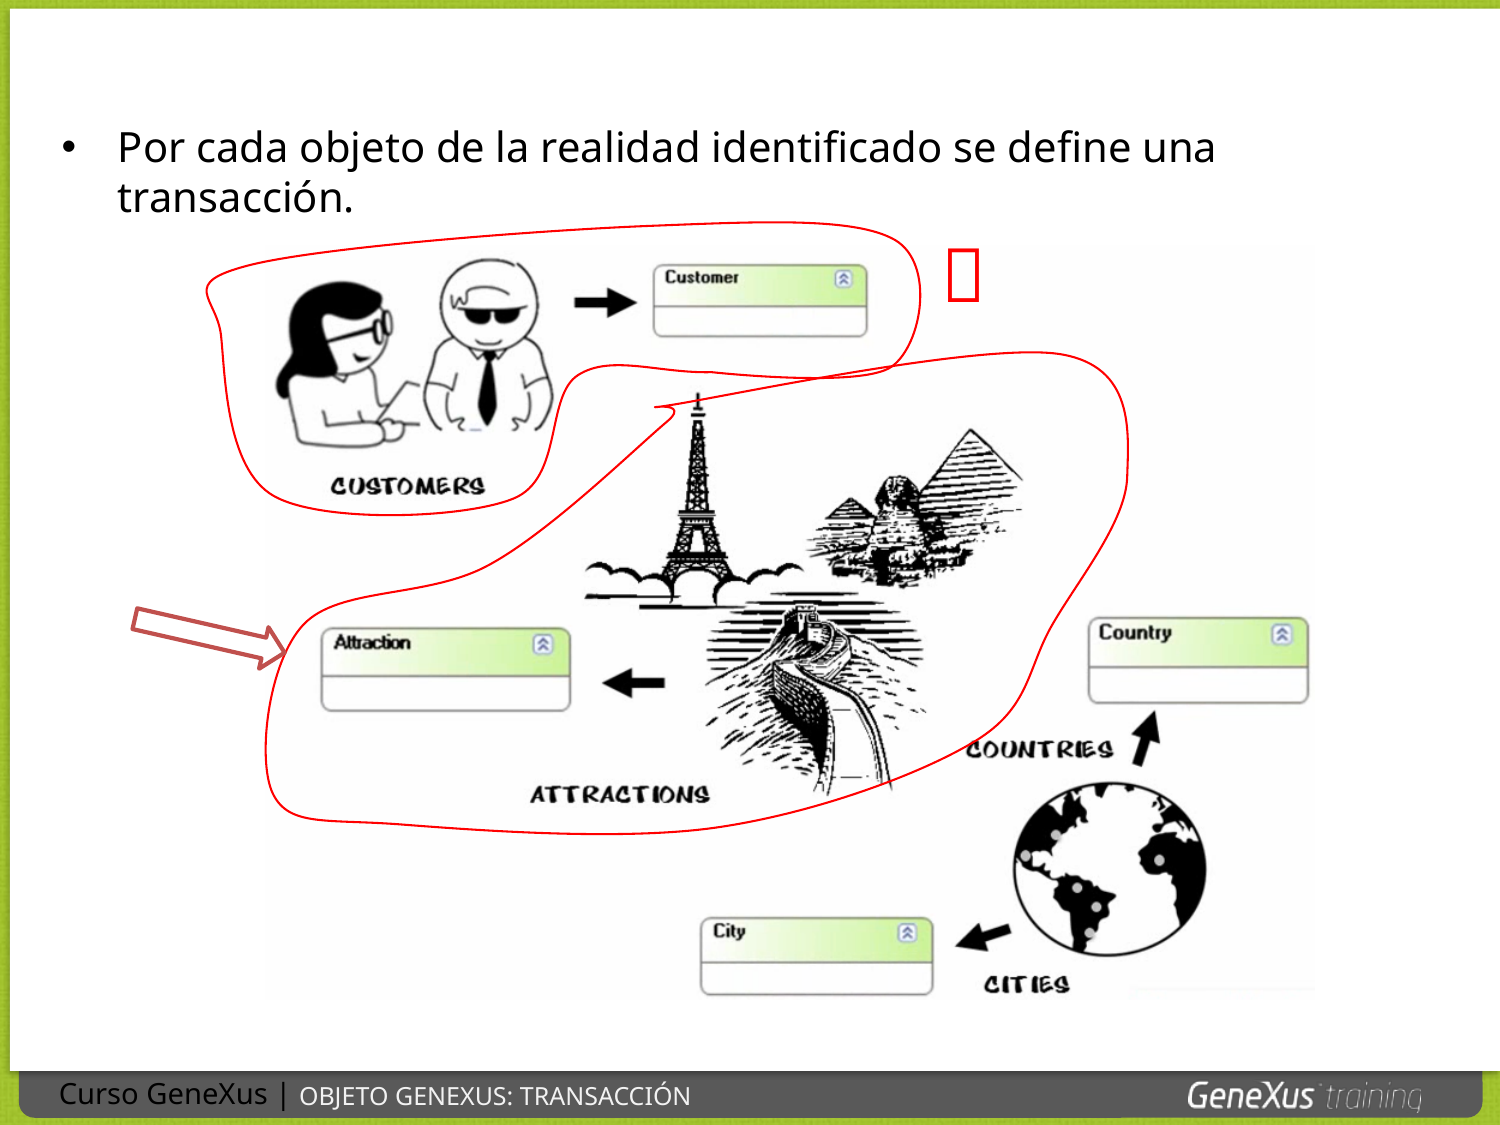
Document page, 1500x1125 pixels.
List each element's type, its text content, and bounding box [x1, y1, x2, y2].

picture [265, 245, 1315, 1000]
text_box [206, 219, 1022, 350]
text_box Por cada objeto de la realidad identificado se define una transacción. [46, 113, 1454, 223]
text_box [132, 352, 1129, 835]
text_box OBJETO GENEXUS: TRANSACCIÓN [299, 1070, 939, 1121]
